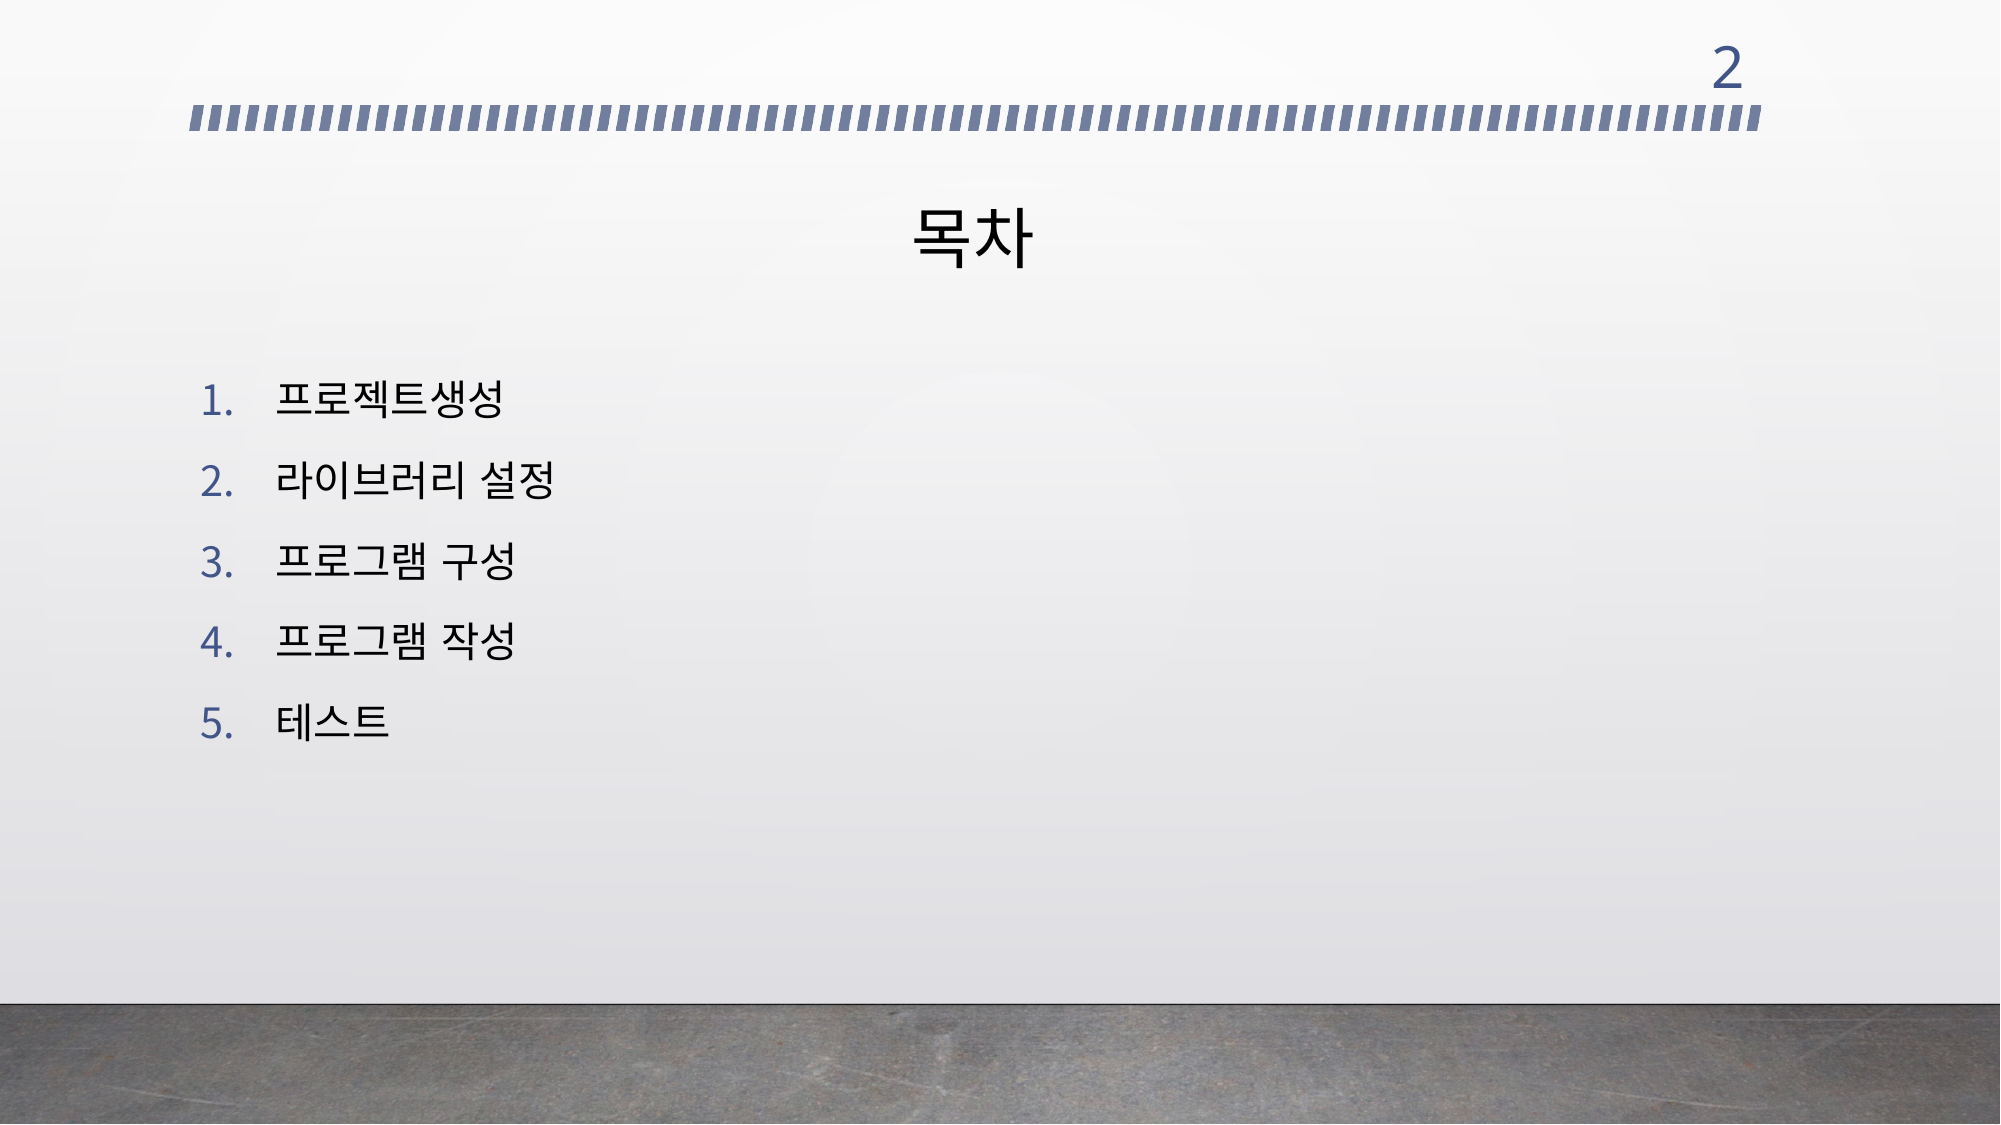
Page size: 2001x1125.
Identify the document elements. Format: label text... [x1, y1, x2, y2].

picture [0, 1004, 2000, 1124]
list 프로젝트생성 라이브러리 설정 프로그램 구성 프로그램 작성 테스트 [185, 356, 1761, 897]
slide_number 2 [1626, 22, 1760, 106]
title 목차 [185, 156, 1761, 329]
